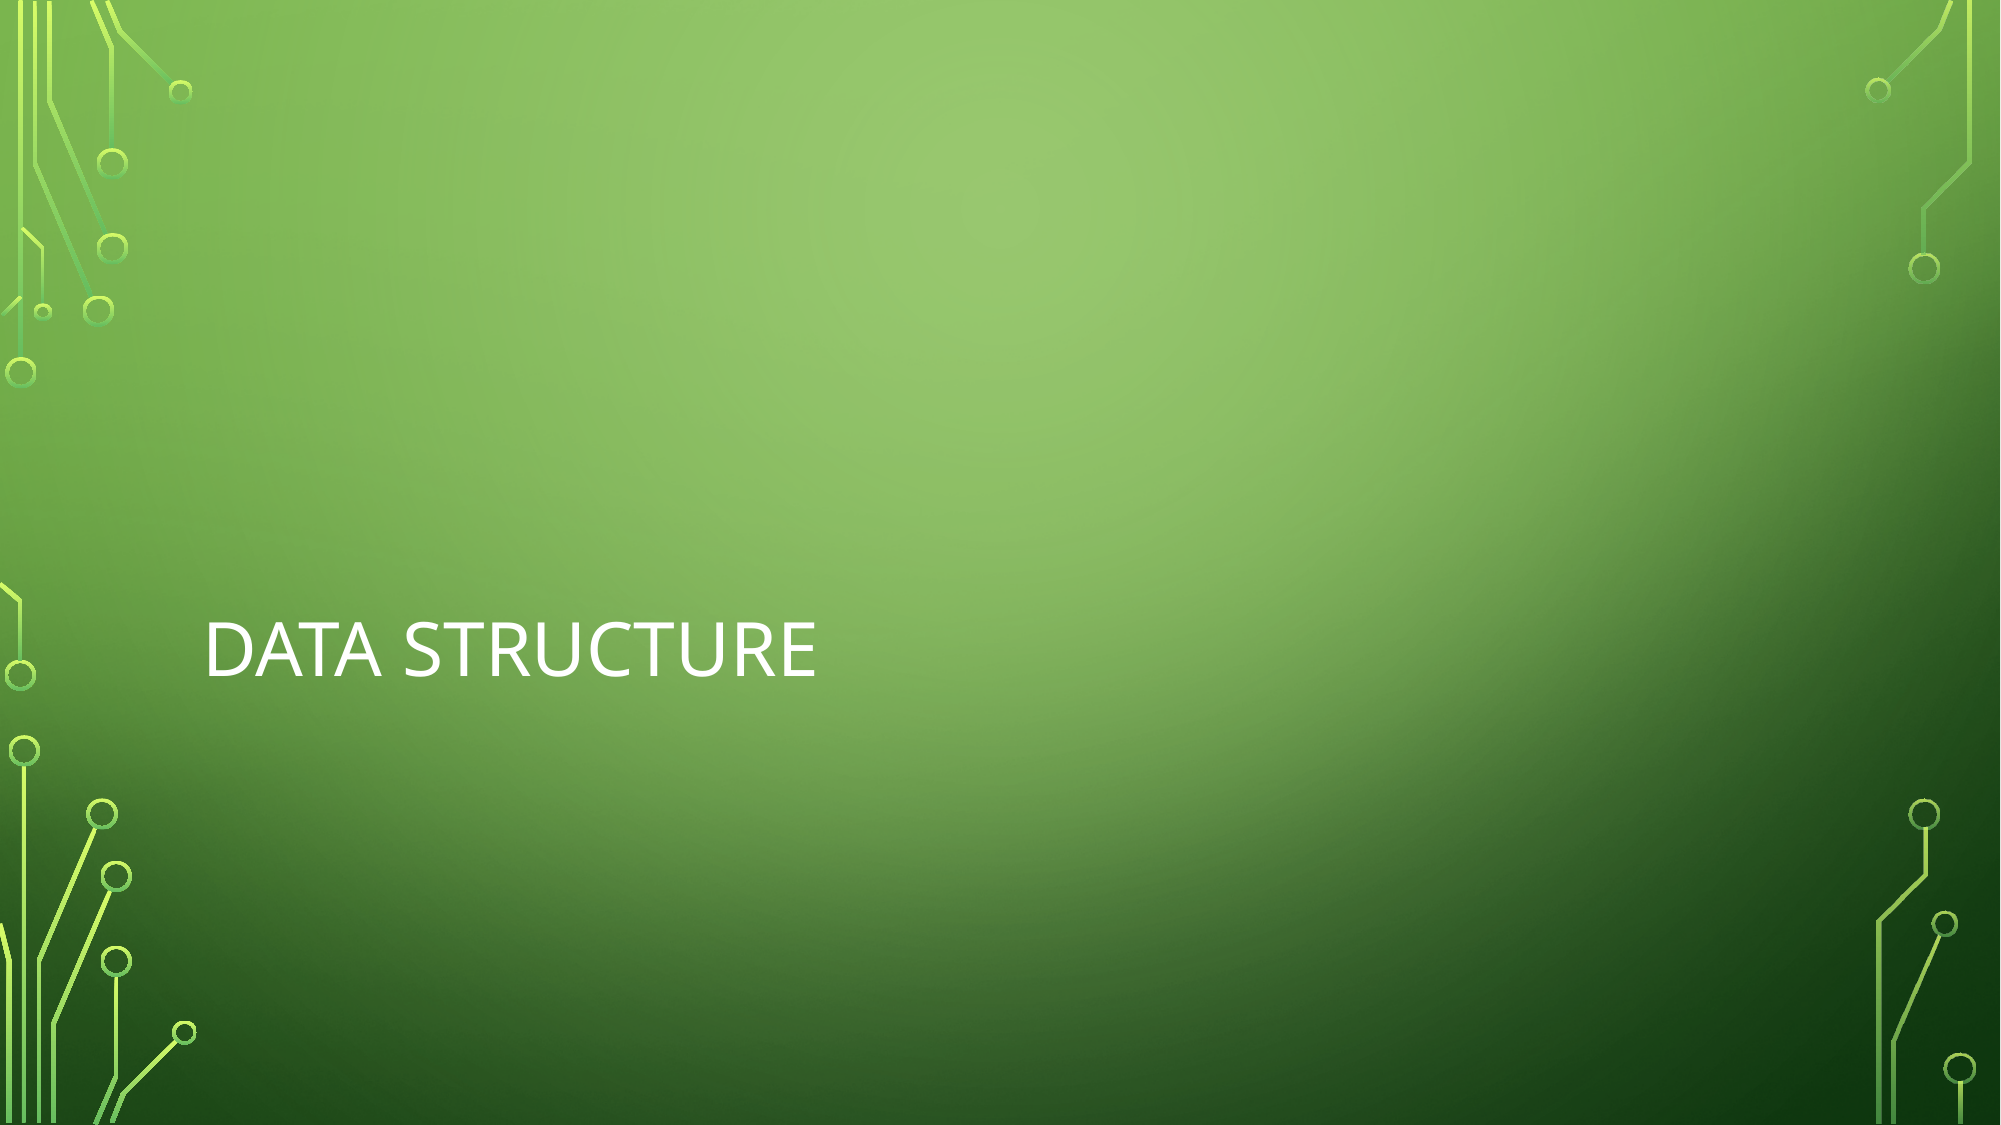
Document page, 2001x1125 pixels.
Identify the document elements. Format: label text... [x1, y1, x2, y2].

title Data structure [187, 232, 1813, 701]
